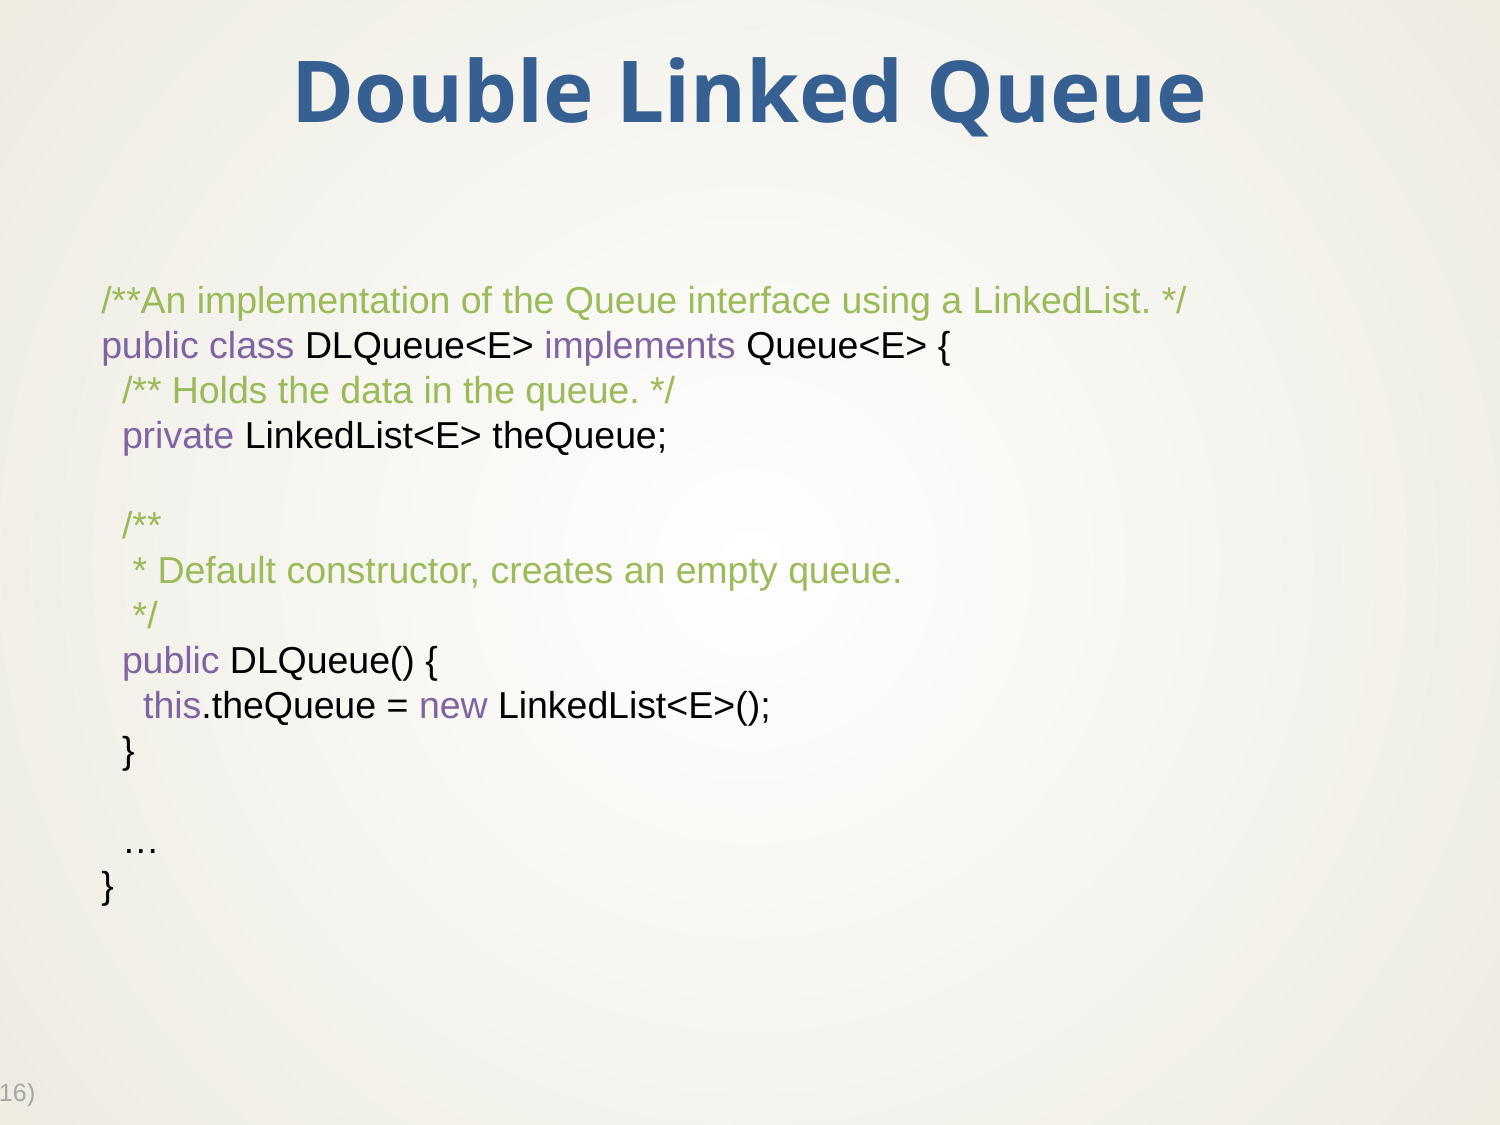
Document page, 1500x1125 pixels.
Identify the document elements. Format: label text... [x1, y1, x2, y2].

text_box /**An implementation of the Queue interface using a LinkedList. */ public class DLQueue<E> implements Queue<E> { /** Holds the data in the queue. */ private LinkedList<E> theQueue; /** * Default constructor, creates an empty queue. */ public DLQueue() { this.theQueue = new LinkedList<E>(); } … } [86, 268, 1203, 913]
title Double Linked Queue [0, 24, 1500, 166]
